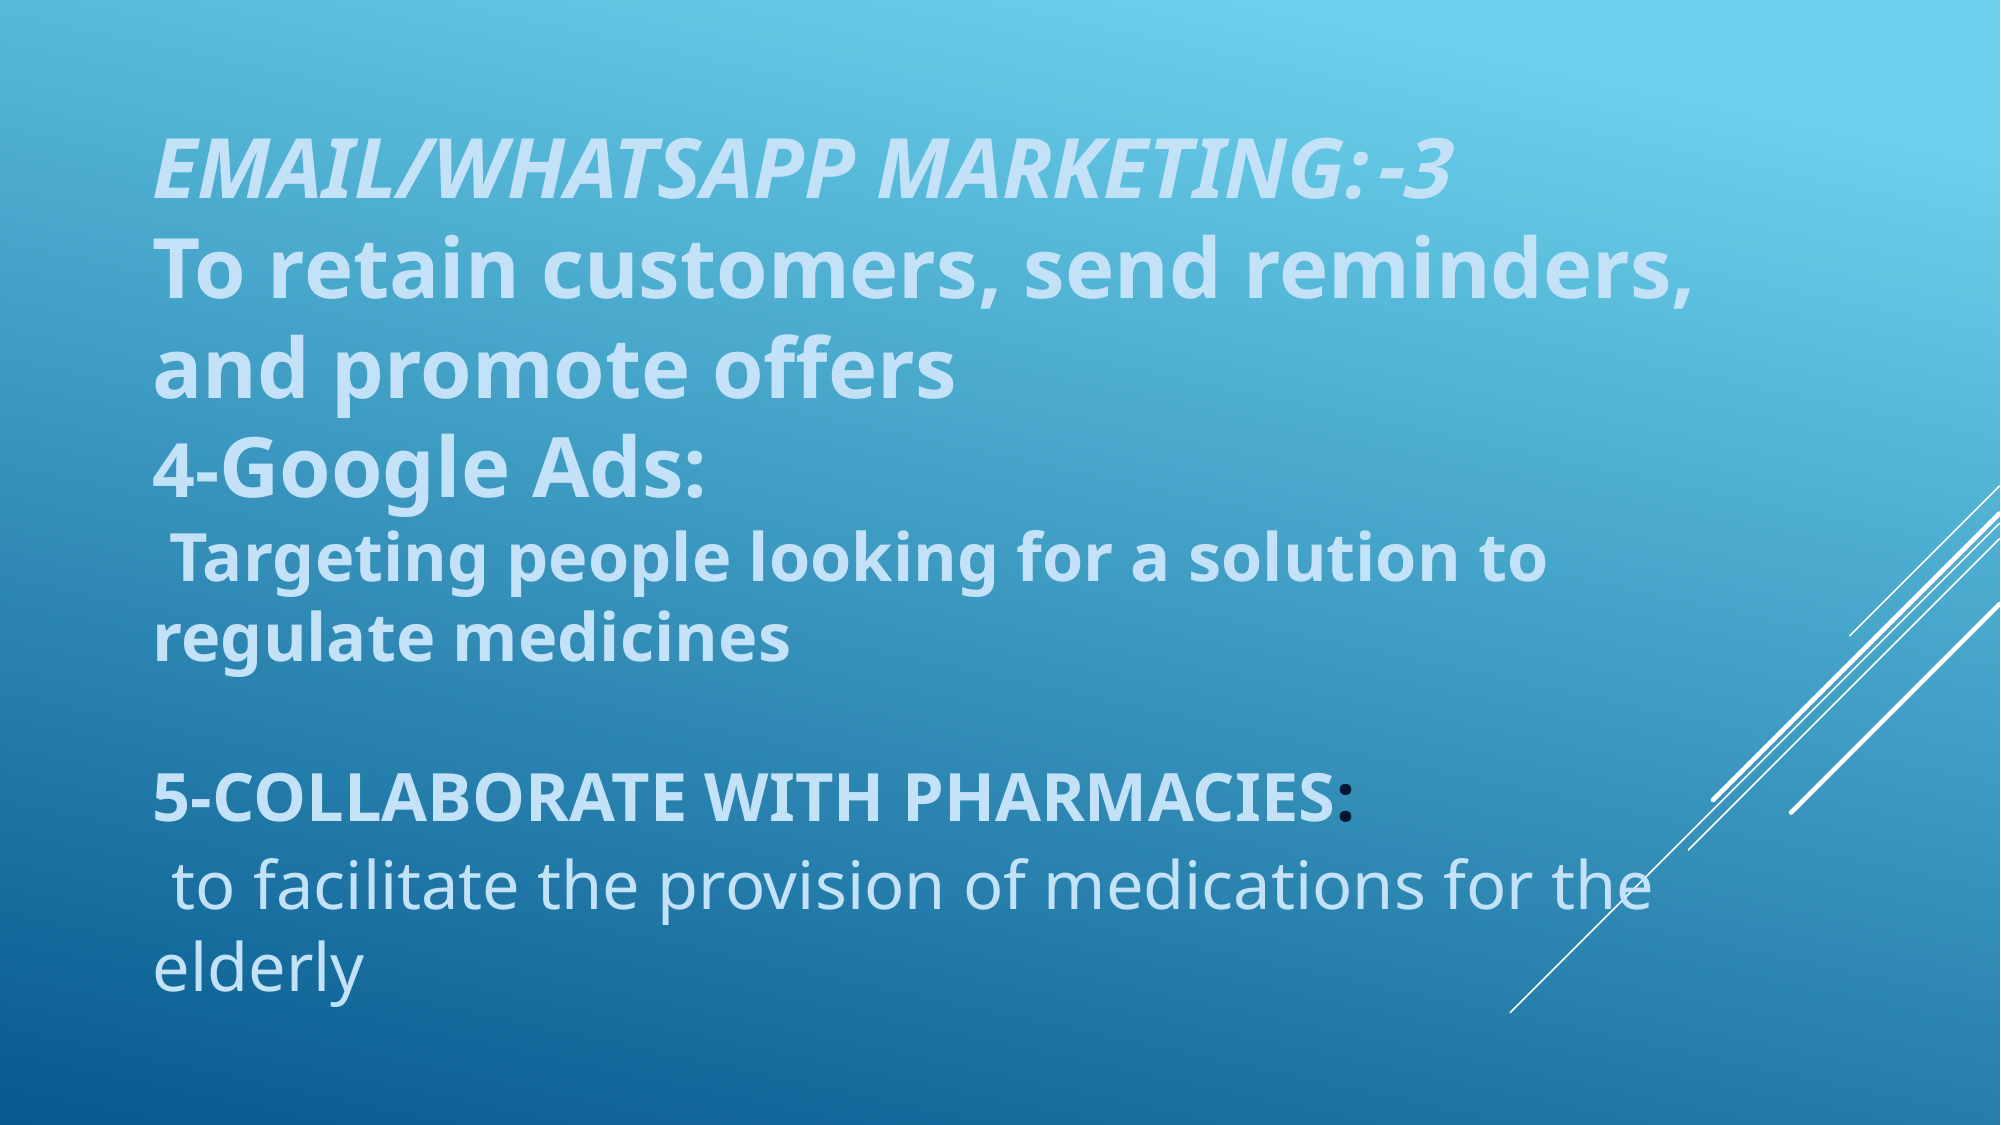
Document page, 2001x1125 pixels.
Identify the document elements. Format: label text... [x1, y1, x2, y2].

title 3-Email/WhatsApp Marketing: To retain customers, send reminders, and promote offers 4-Google Ads: Targeting people looking for a solution to regulate medicines 5-collaborate with pharmacies: to facilitate the provision of medications for the elderly [137, 59, 1863, 1061]
